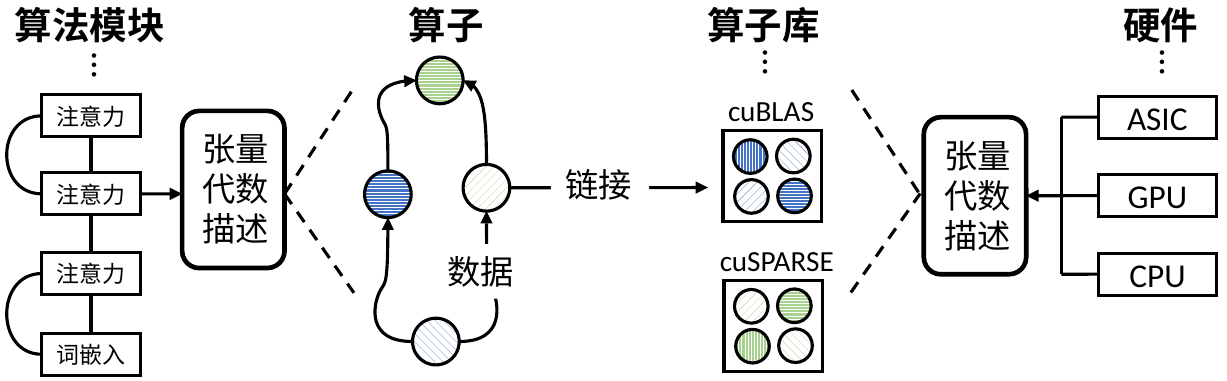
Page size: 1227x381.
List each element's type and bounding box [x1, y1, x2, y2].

text_box [0, 0, 1226, 376]
